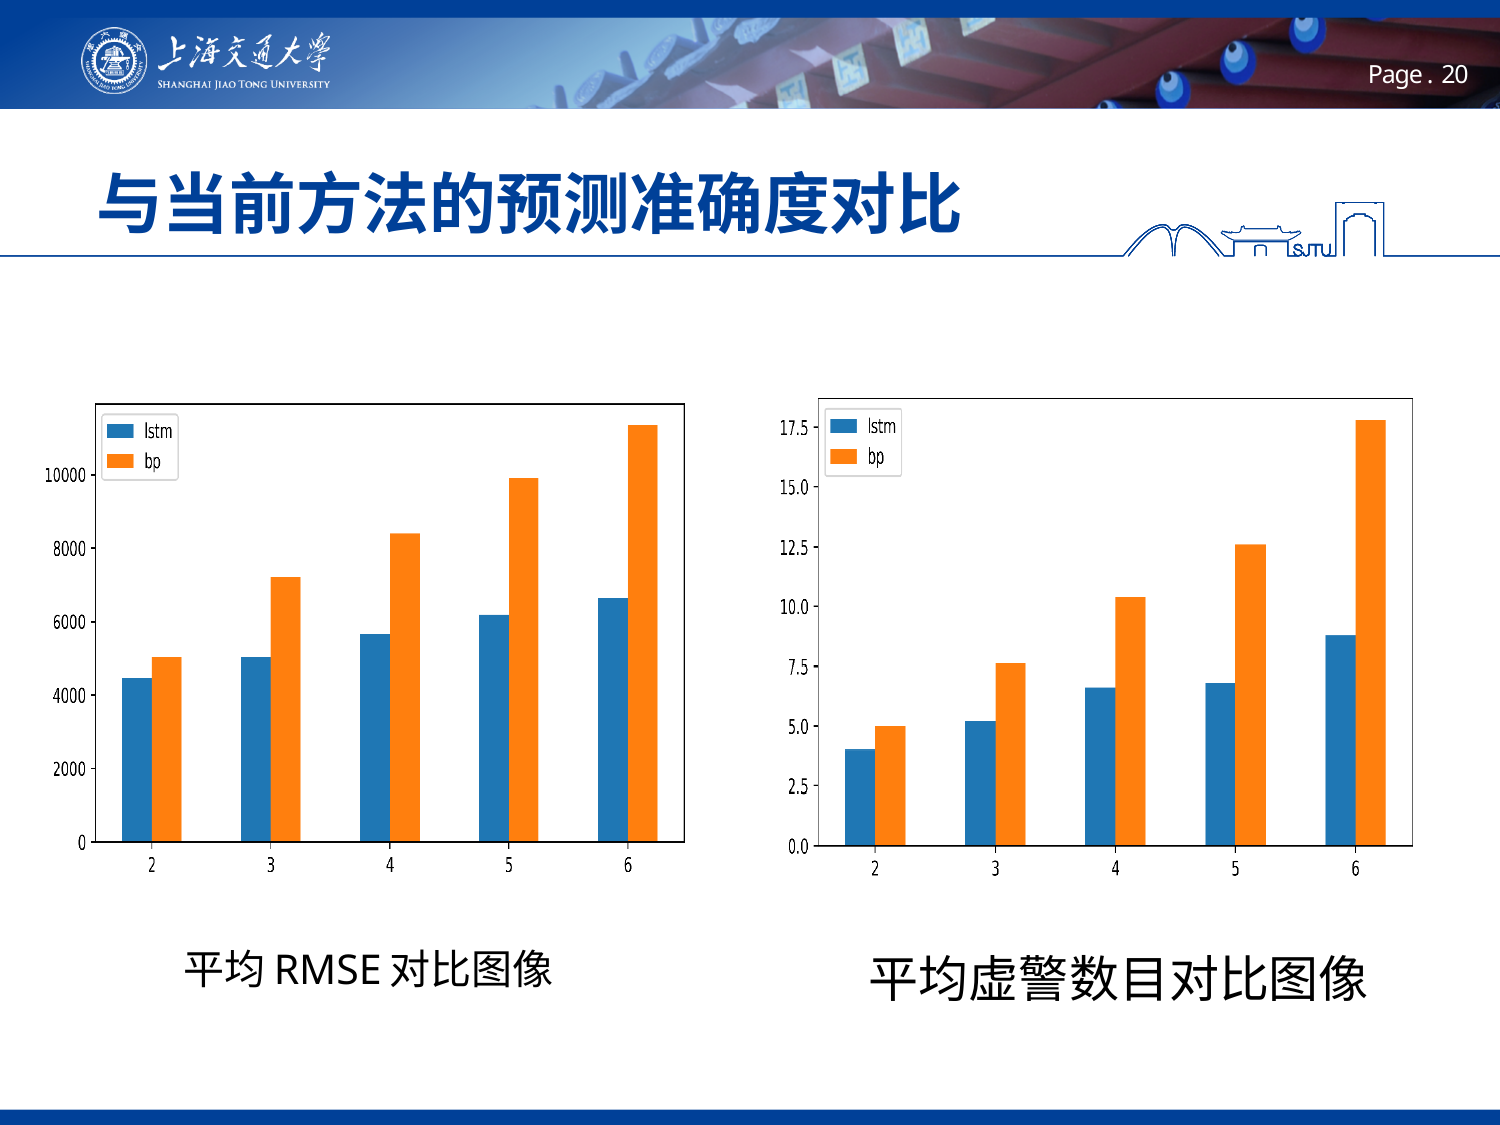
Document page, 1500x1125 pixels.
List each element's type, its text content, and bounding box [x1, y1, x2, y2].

title 与当前方法的预测准确度对比 [81, 160, 1455, 255]
text_box 平均RMSE对比图像 [168, 926, 629, 1039]
picture [0, 328, 1489, 920]
text_box 平均虚警数目对比图像 [854, 928, 1406, 1031]
picture [0, 18, 1500, 109]
